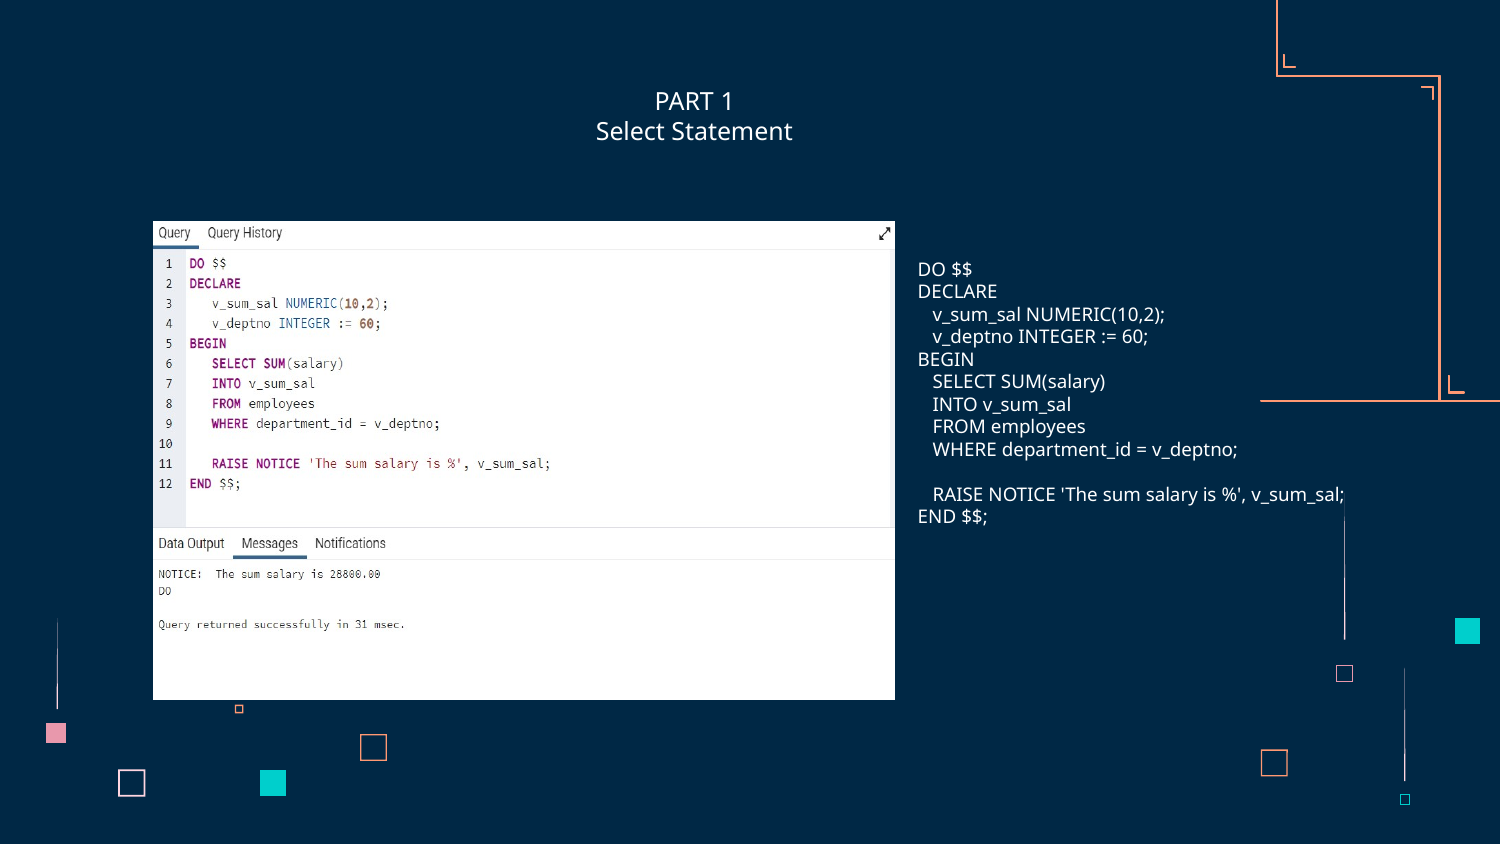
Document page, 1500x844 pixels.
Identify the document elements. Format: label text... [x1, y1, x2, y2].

picture [152, 221, 895, 700]
list DO $$ DECLARE v_sum_sal NUMERIC(10,2); v_deptno INTEGER := 60; BEGIN SELECT SUM(salary) INTO v_sum_sal FROM employees WHERE department_id = v_deptno; RAISE NOTICE 'The sum salary is %', v_sum_sal; END $$; [902, 242, 1500, 542]
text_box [1260, 0, 1500, 402]
text_box PART 1 Select Statement [581, 78, 809, 153]
